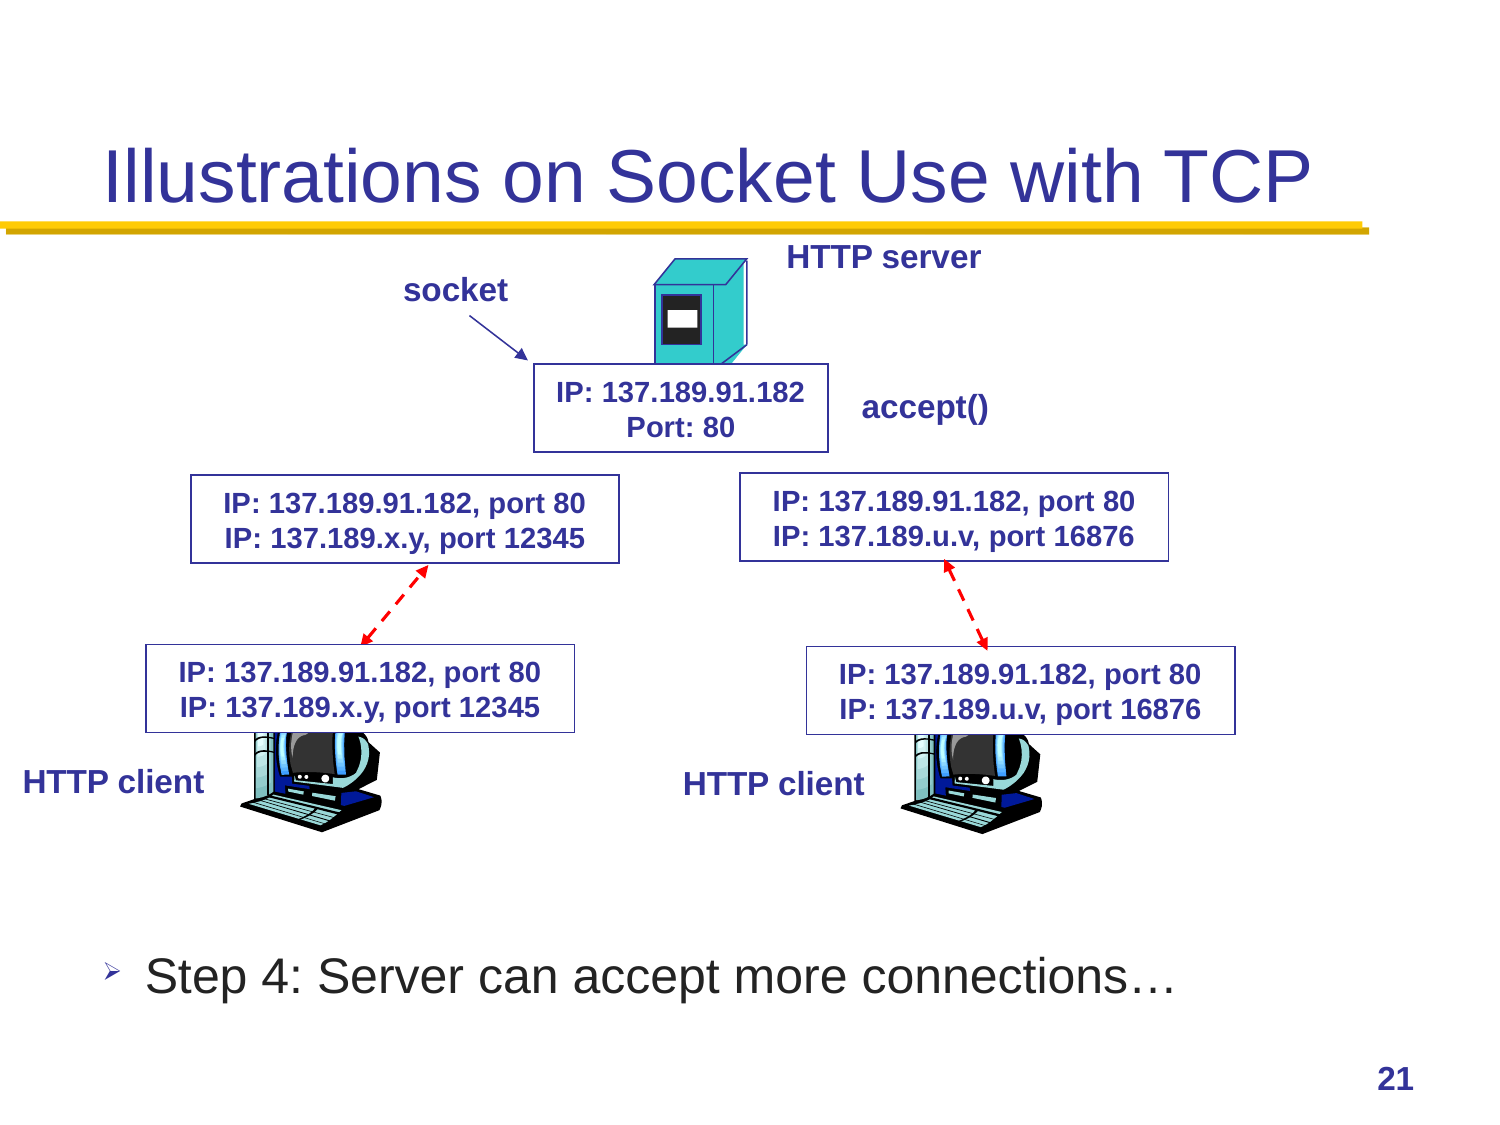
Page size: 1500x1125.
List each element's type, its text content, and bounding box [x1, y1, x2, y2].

text_box IP: 137.189.91.182, port 80 IP: 137.189.u.v, port 16876 [806, 646, 1235, 735]
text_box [900, 714, 1045, 835]
title Illustrations on Socket Use with TCP [87, 37, 1500, 226]
text_box accept() [846, 377, 1004, 433]
text_box IP: 137.189.91.182, port 80 IP: 137.189.x.y, port 12345 [146, 644, 575, 733]
text_box [415, 565, 429, 579]
text_box IP: 137.189.91.182, port 80 IP: 137.189.u.v, port 16876 [740, 473, 1169, 562]
list Step 4: Server can accept more connections… [87, 936, 1416, 1056]
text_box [653, 258, 748, 371]
text_box [943, 559, 956, 573]
text_box socket [388, 260, 524, 316]
text_box [361, 632, 374, 644]
text_box [976, 634, 988, 651]
text_box IP: 137.189.91.182 Port: 80 [533, 364, 828, 452]
text_box HTTP client [668, 755, 880, 810]
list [239, 712, 385, 833]
text_box IP: 137.189.91.182, port 80 IP: 137.189.x.y, port 12345 [190, 475, 620, 564]
text_box [469, 316, 528, 361]
text_box HTTP server [771, 227, 997, 283]
text_box HTTP client [7, 753, 220, 808]
slide_number 21 [1362, 1050, 1466, 1125]
